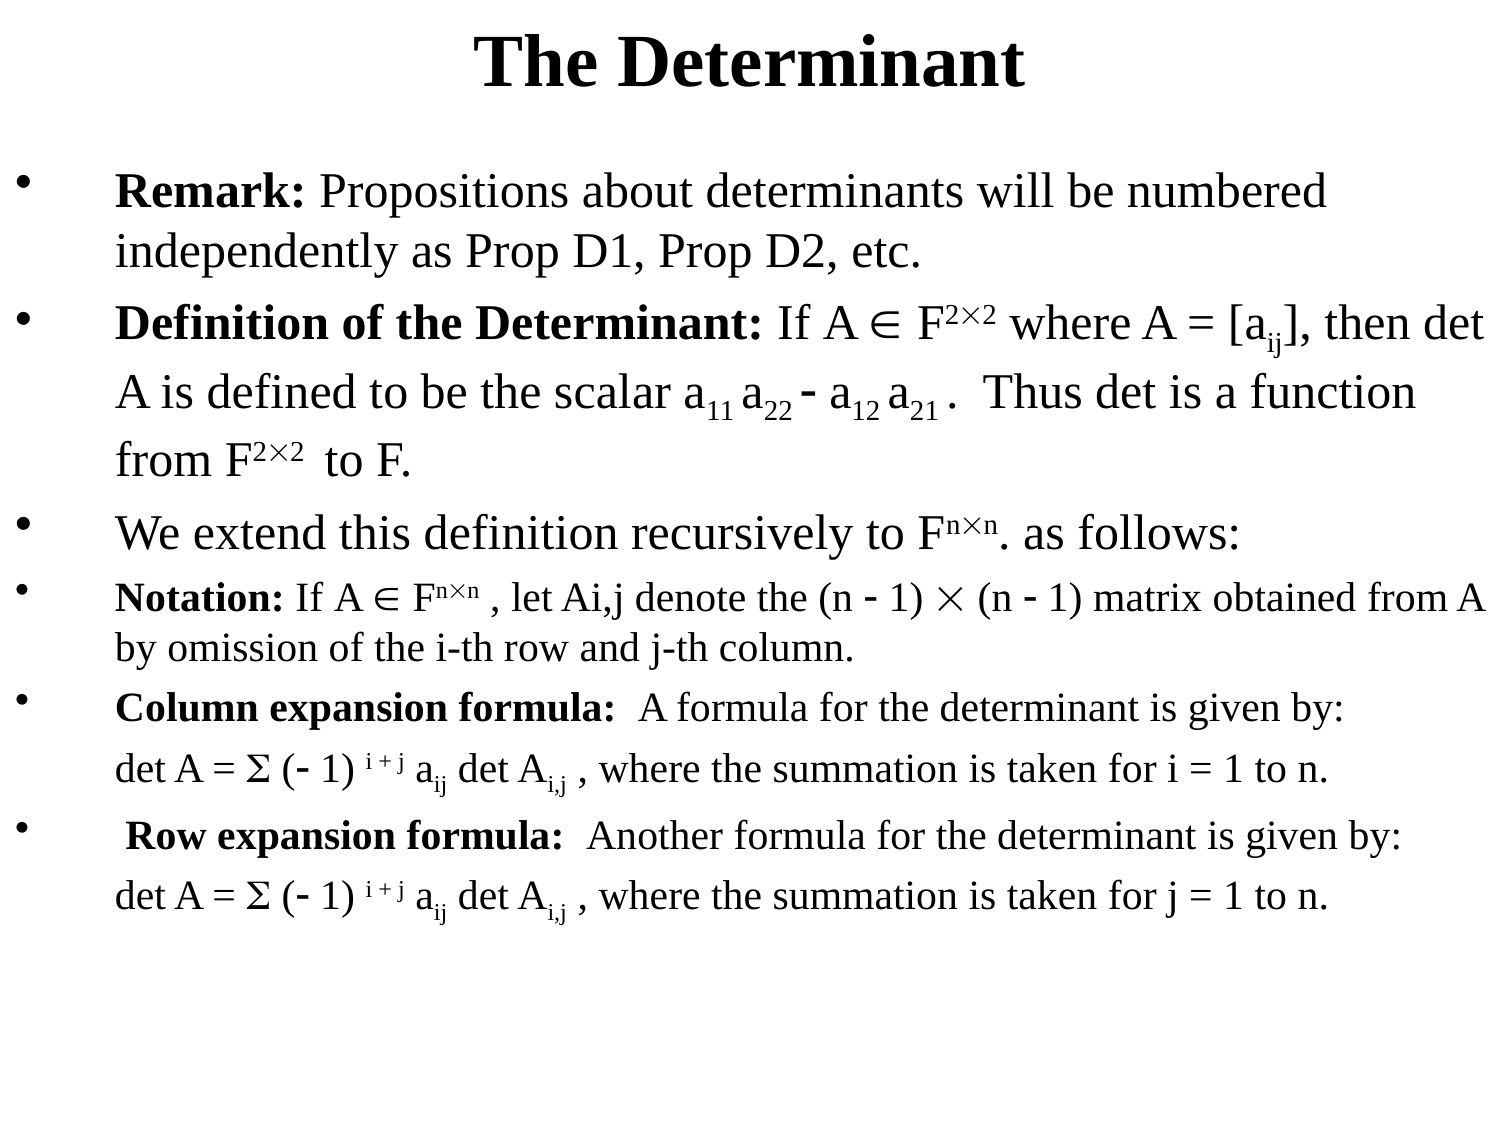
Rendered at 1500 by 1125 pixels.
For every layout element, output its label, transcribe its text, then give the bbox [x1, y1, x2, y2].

title The Determinant [0, 0, 1500, 113]
list Remark: Propositions about determinants will be numbered independently as Prop D1, Prop D2, etc. Definition of the Determinant: If A  F22 where A = [aij], then det A is defined to be the scalar a11 a22  a12 a21 . Thus det is a function from F22 to F. We extend this definition recursively to Fnn. as follows: Notation: If A  Fnn , let Ai,j denote the (n  1)  (n  1) matrix obtained from A by omission of the i-th row and j-th column. Column expansion formula: A formula for the determinant is given by: det A =  ( 1) i + j aij det Ai,j , where the summation is taken for i = 1 to n. Row expansion formula: Another formula for the determinant is given by: det A =  ( 1) i + j aij det Ai,j , where the summation is taken for j = 1 to n. [0, 149, 1500, 1125]
